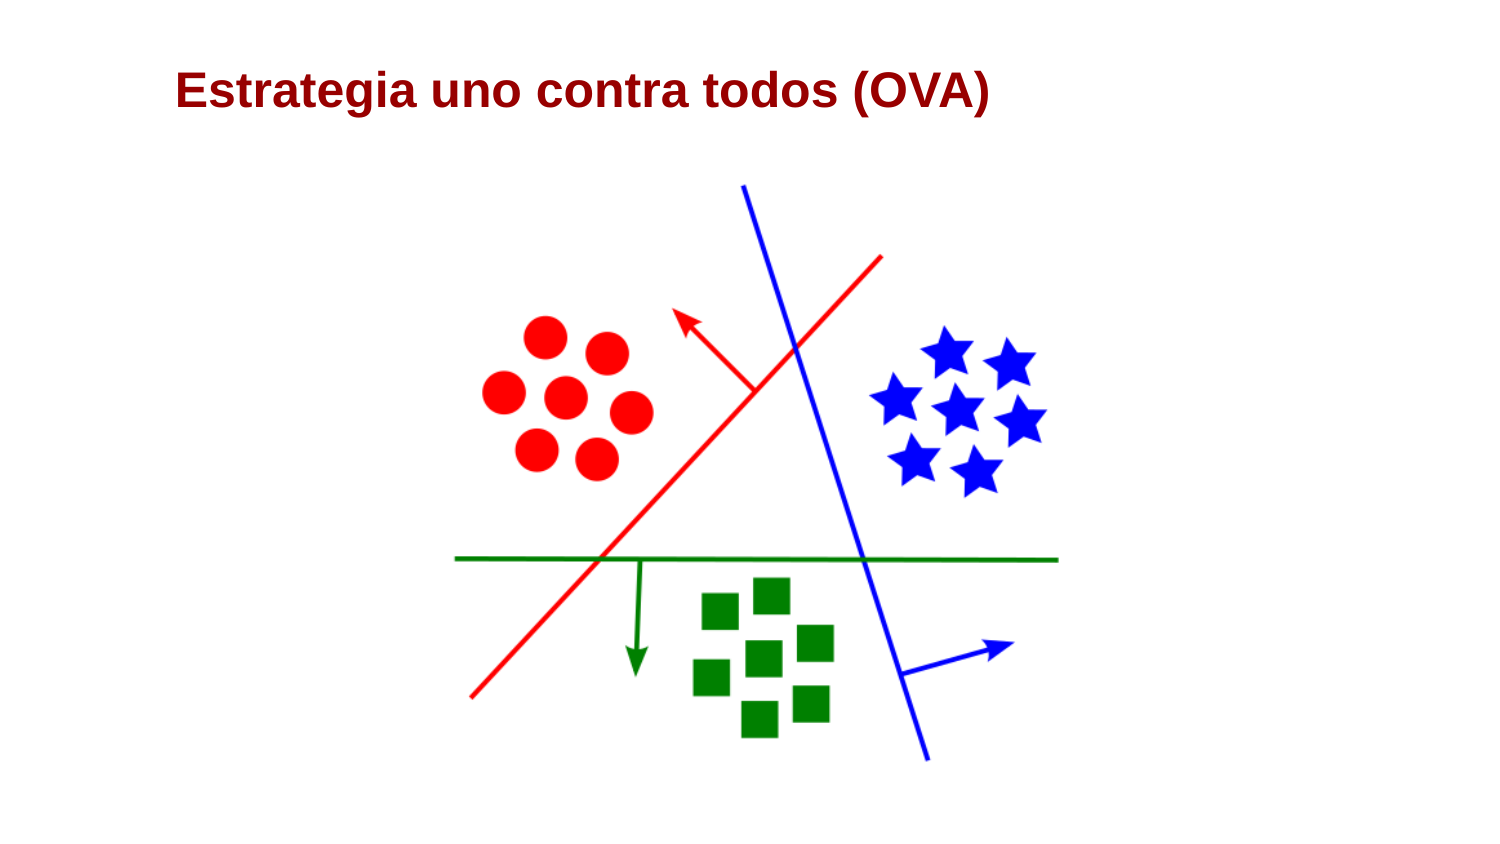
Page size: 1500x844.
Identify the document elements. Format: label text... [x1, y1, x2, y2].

picture [423, 177, 1077, 772]
text_box Estrategia uno contra todos (OVA) [159, 42, 1366, 799]
